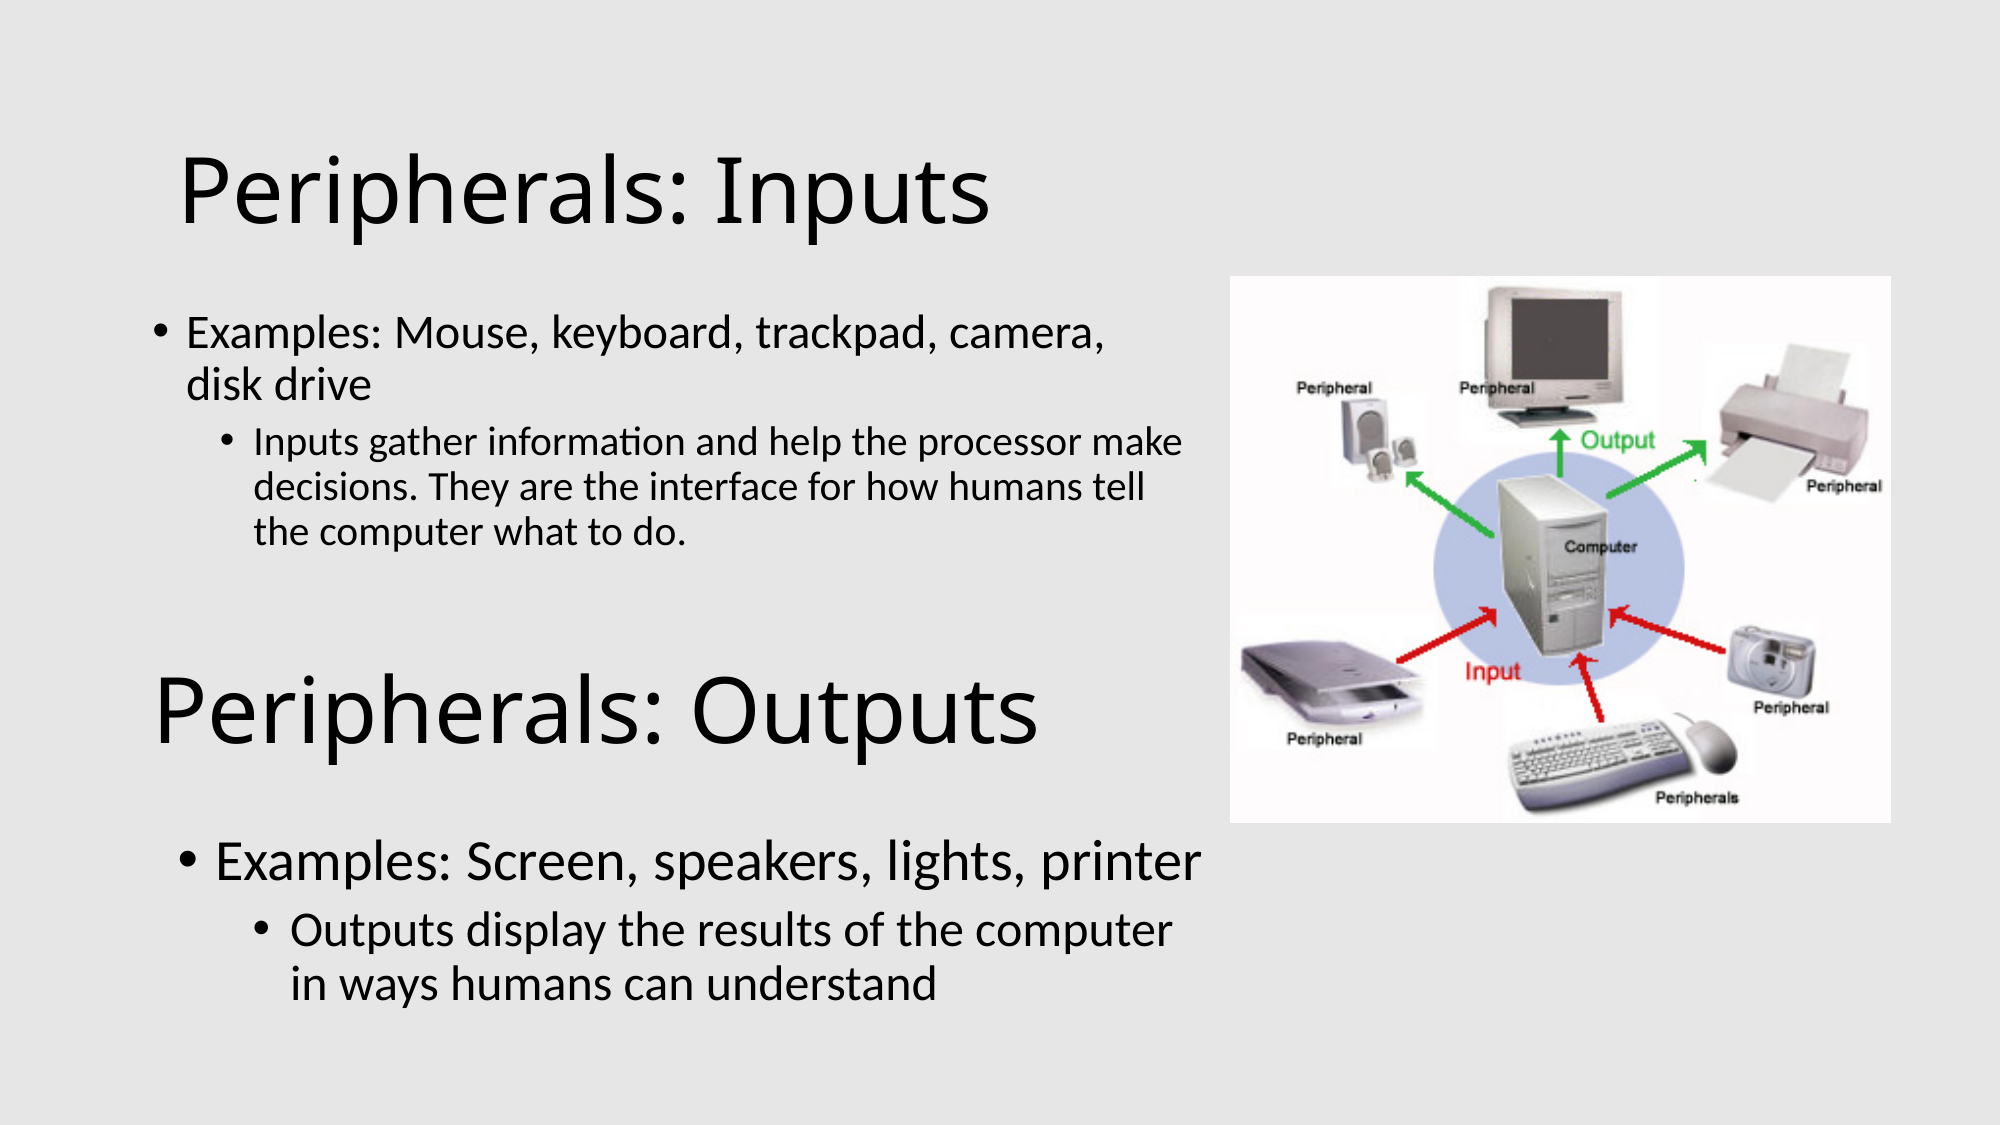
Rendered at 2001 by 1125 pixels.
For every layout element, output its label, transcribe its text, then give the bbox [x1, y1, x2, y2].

text_box Peripherals: Inputs [162, 84, 1888, 303]
list Examples: Mouse, keyboard, trackpad, camera, disk drive Inputs gather information and help the processor make decisions. They are the interface for how humans tell the computer what to do. [137, 299, 1206, 563]
title Peripherals: Outputs [137, 605, 1230, 823]
text_box Examples: Screen, speakers, lights, printer Outputs display the results of the computer in ways humans can understand [162, 822, 1231, 1086]
picture [1230, 276, 1891, 823]
